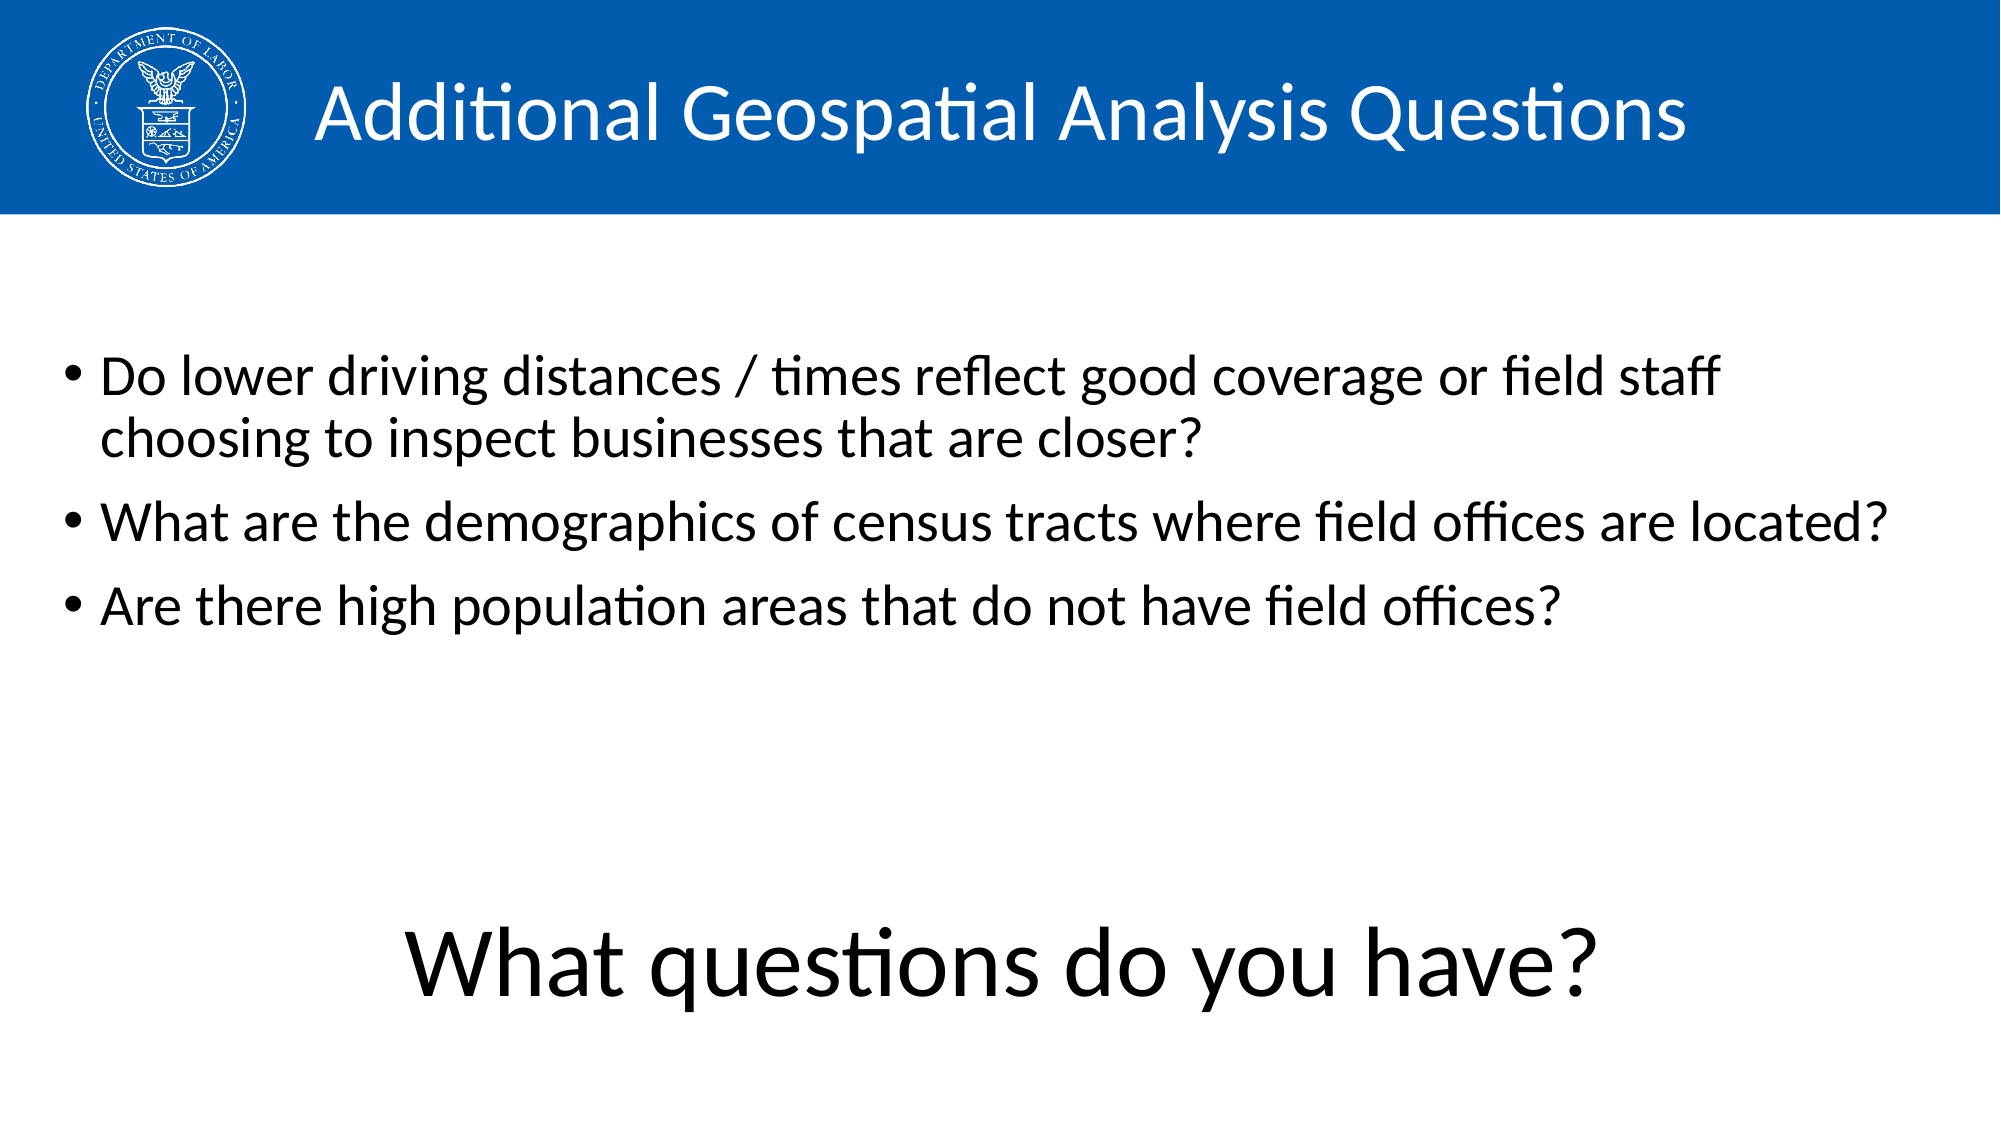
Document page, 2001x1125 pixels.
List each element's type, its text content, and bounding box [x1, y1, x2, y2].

text_box Additional Geospatial Analysis Questions [0, 0, 2000, 215]
list Do lower driving distances / times reflect good coverage or field staff choosing to inspect businesses that are closer? What are the demographics of census tracts where field offices are located? Are there high population areas that do not have field offices? What questions do you have? [48, 246, 1960, 1096]
picture [86, 27, 246, 187]
